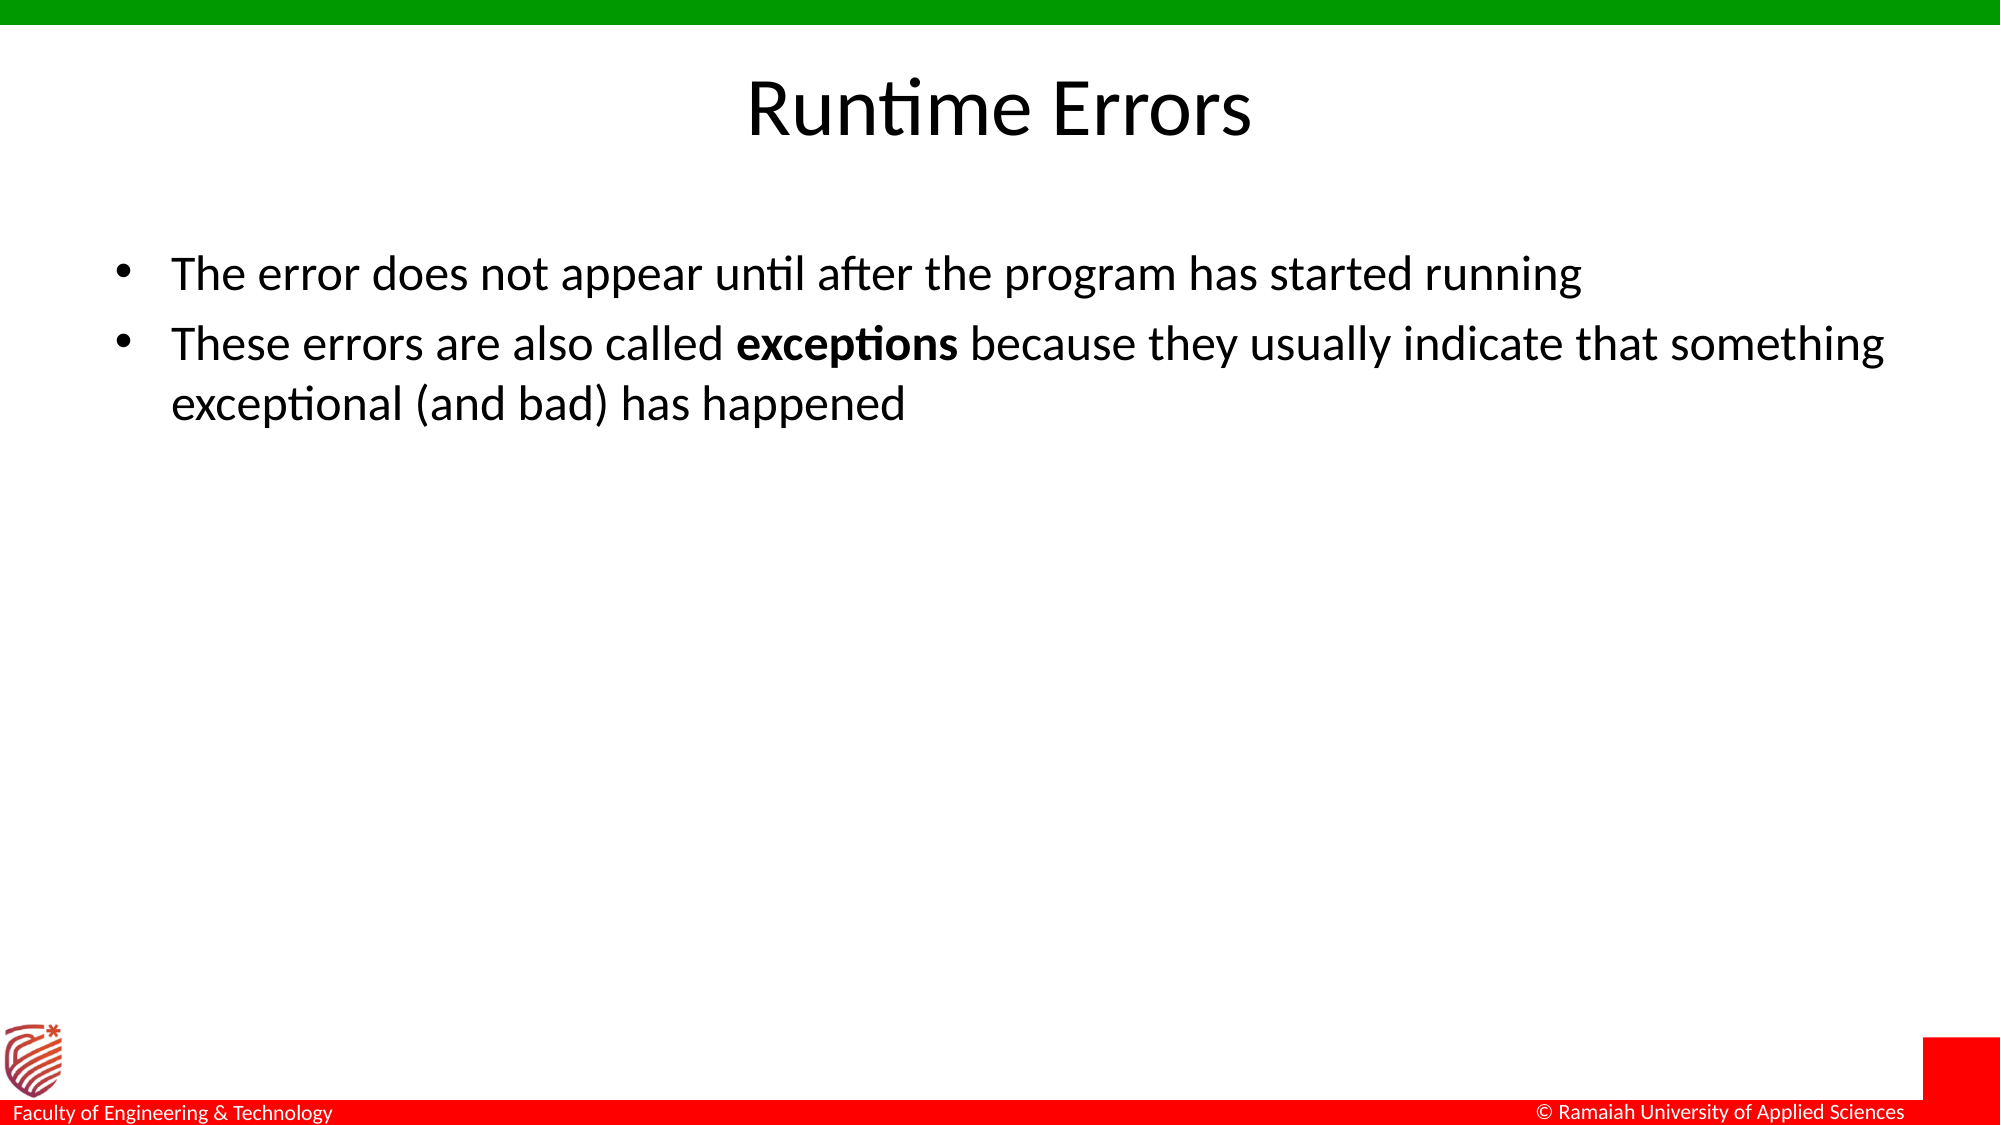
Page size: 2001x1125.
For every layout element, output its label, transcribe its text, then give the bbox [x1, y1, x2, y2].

picture [0, 1013, 69, 1100]
title Runtime Errors [99, 45, 1900, 232]
list The error does not appear until after the program has started running These errors are also called exceptions because they usually indicate that something exceptional (and bad) has happened [99, 232, 1900, 1005]
